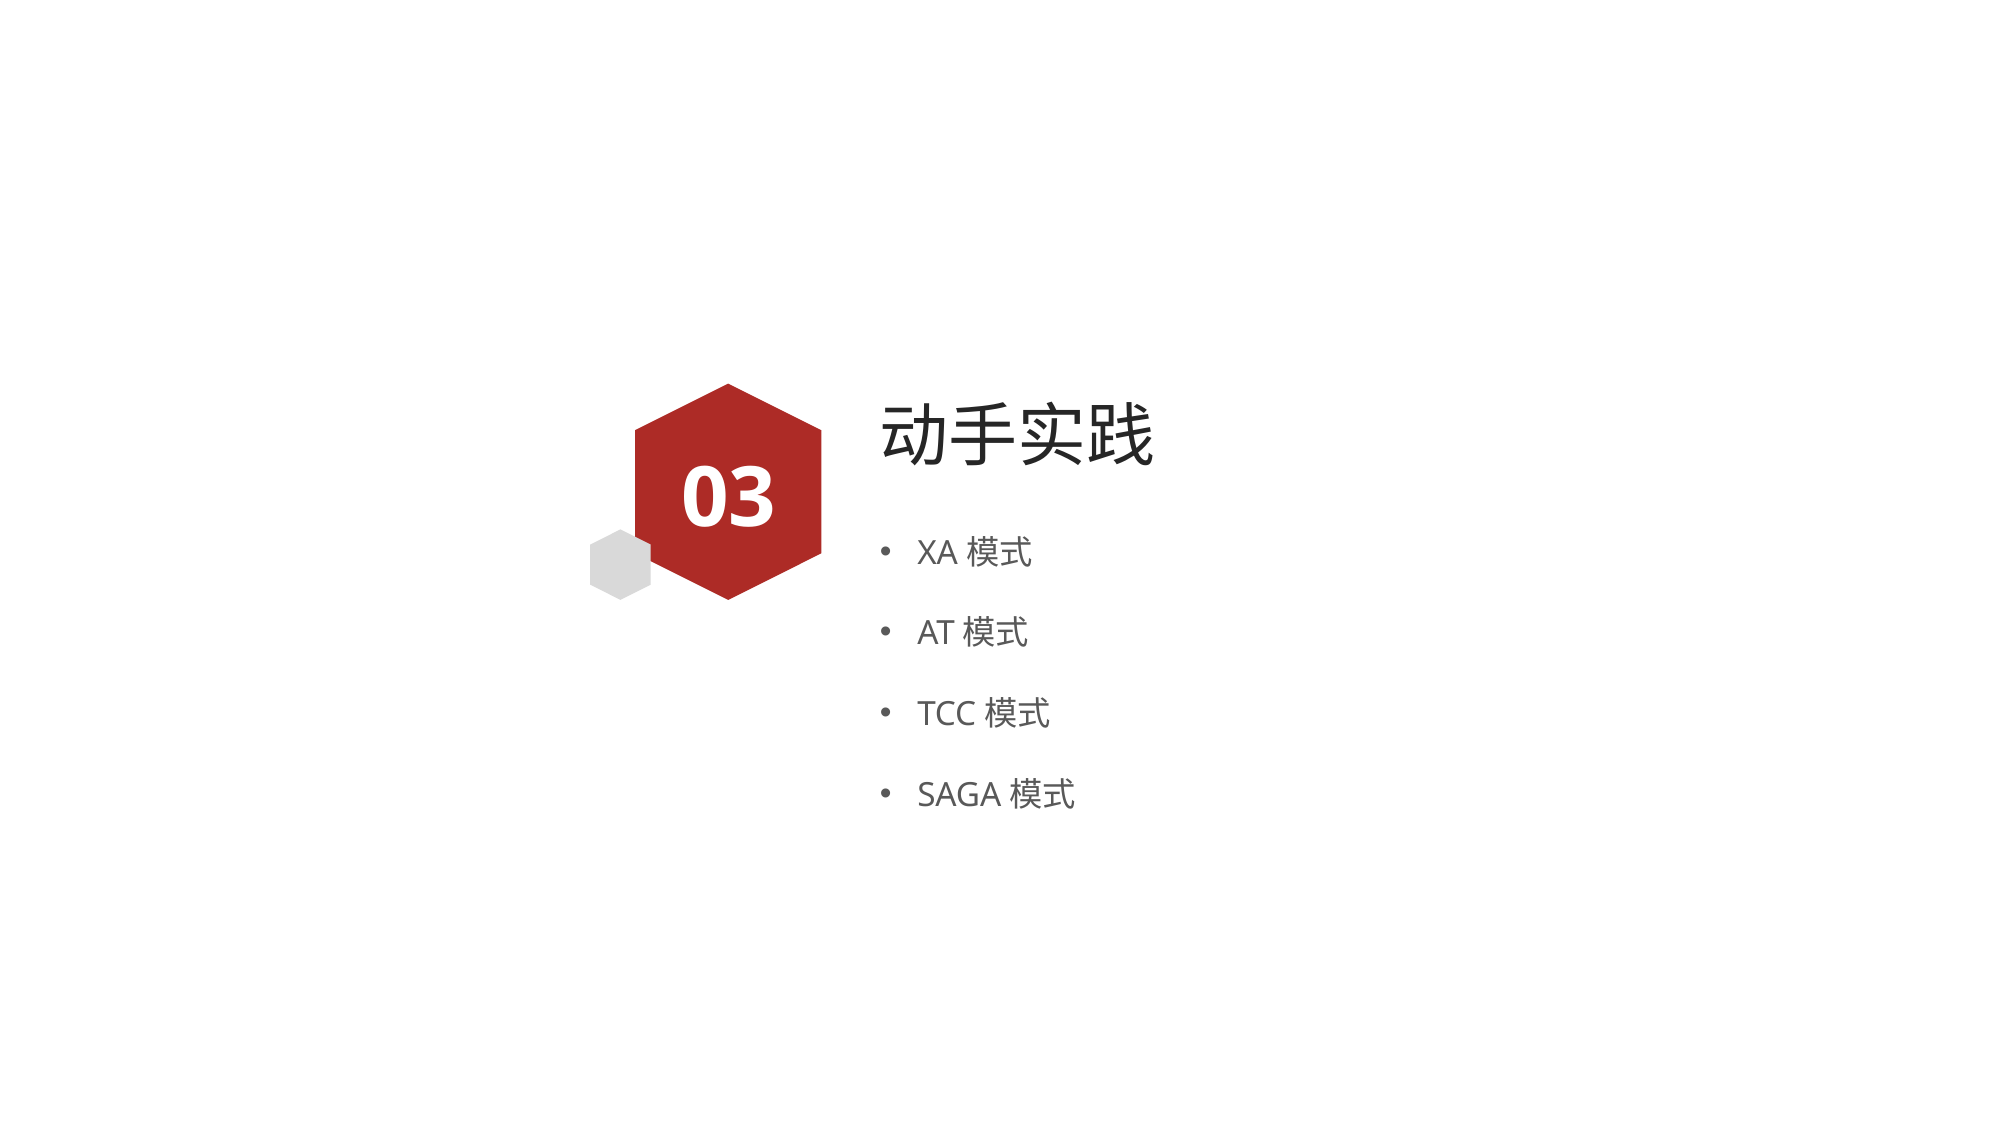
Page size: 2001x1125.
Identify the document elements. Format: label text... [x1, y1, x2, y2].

title 动手实践 [864, 393, 1969, 484]
list XA模式 AT模式 TCC模式 SAGA模式 [864, 503, 1762, 837]
list 03 [636, 404, 822, 594]
